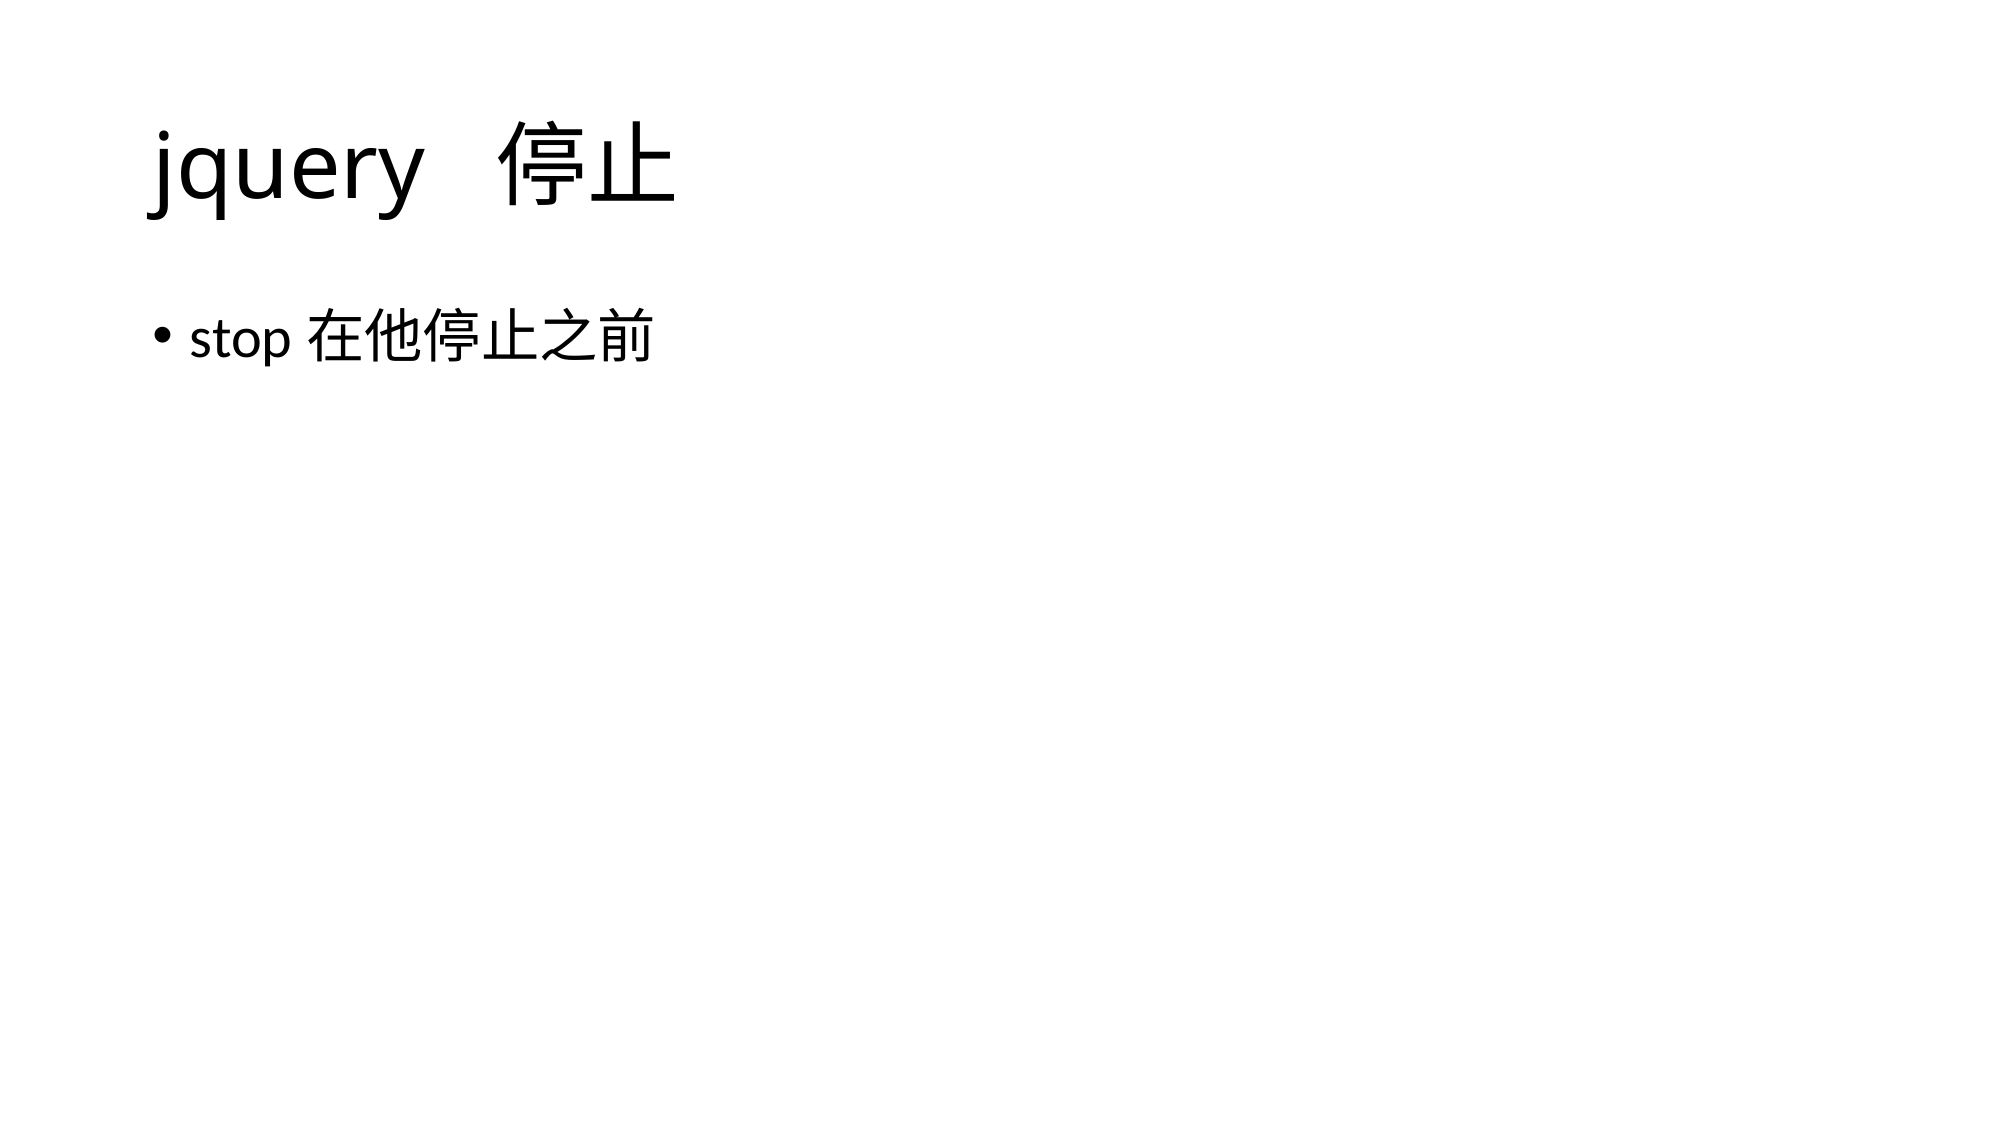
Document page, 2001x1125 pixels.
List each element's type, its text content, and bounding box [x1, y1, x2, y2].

title jquery 停止 [137, 59, 1863, 278]
list stop在他停止之前 [137, 299, 1863, 1014]
